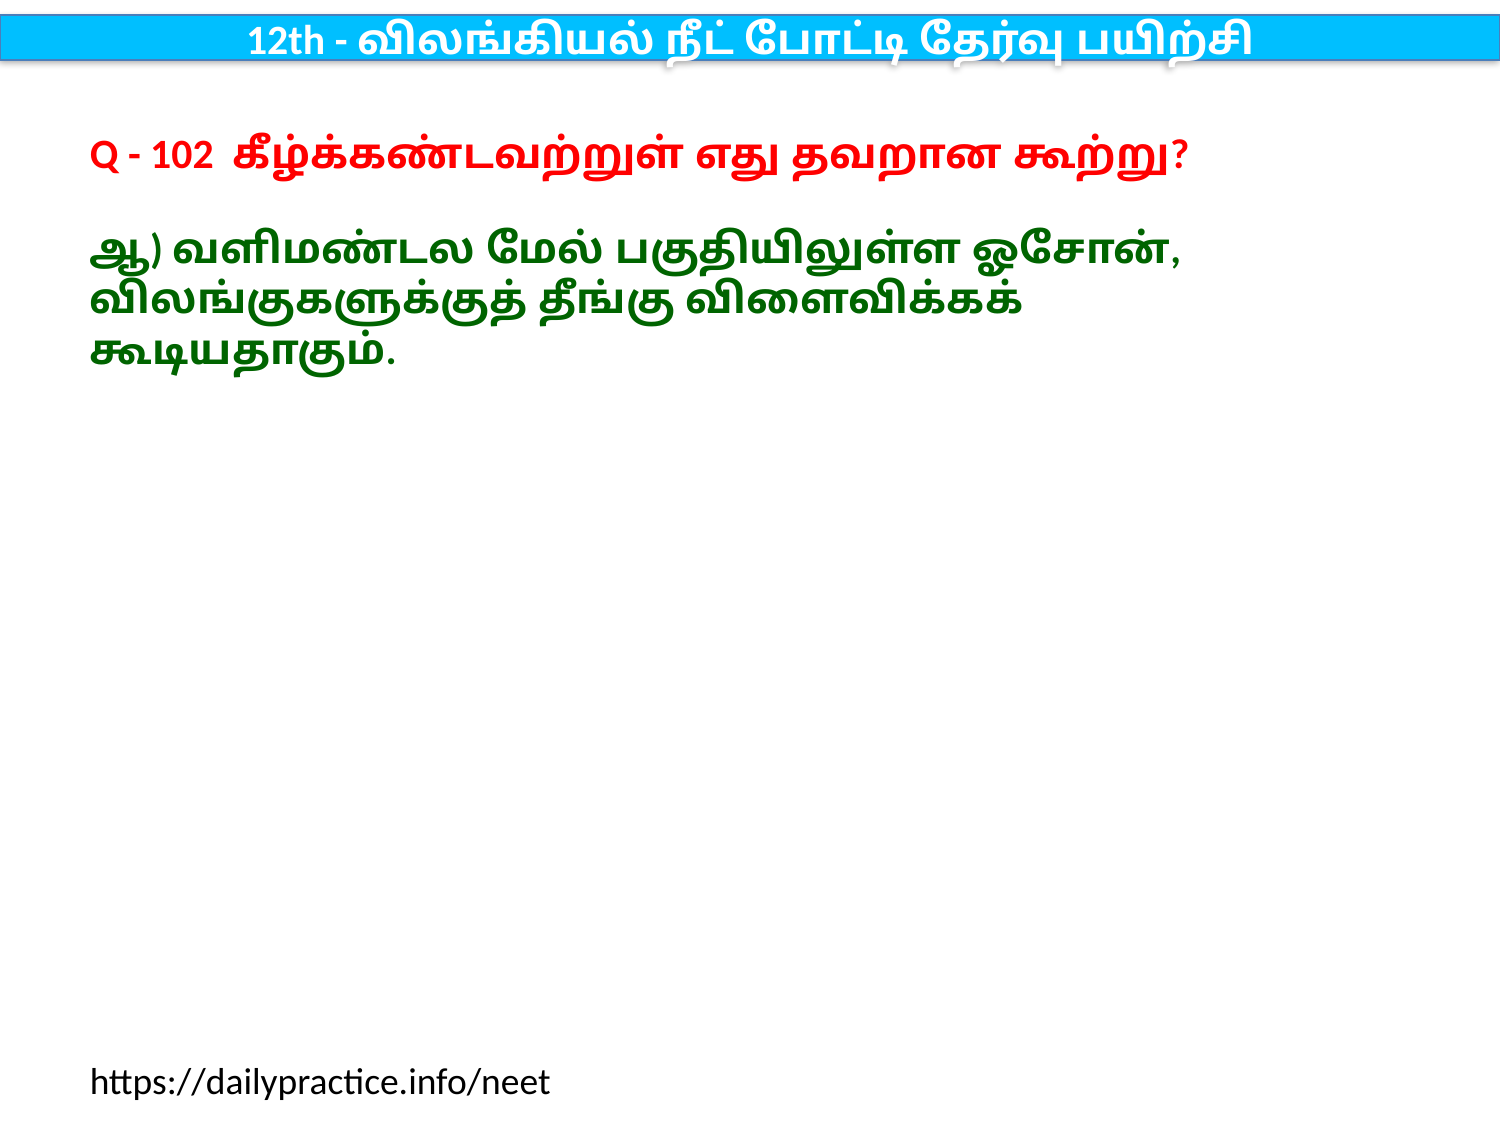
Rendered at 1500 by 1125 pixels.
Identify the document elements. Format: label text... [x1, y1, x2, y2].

text_box Q - 102 கீழ்க்கண்டவற்றுள் எது தவறான கூற்று? ஆ) வளிமண்டல மேல் பகுதியிலுள்ள ஓசோன், விலங்குகளுக்குத் தீங்கு விளைவிக்கக் கூடியதாகும். [74, 74, 1275, 380]
text_box https://dailypractice.info/neet [74, 1049, 675, 1110]
text_box 12th - விலங்கியல் நீட் போட்டி தேர்வு பயிற்சி [0, 14, 1500, 61]
